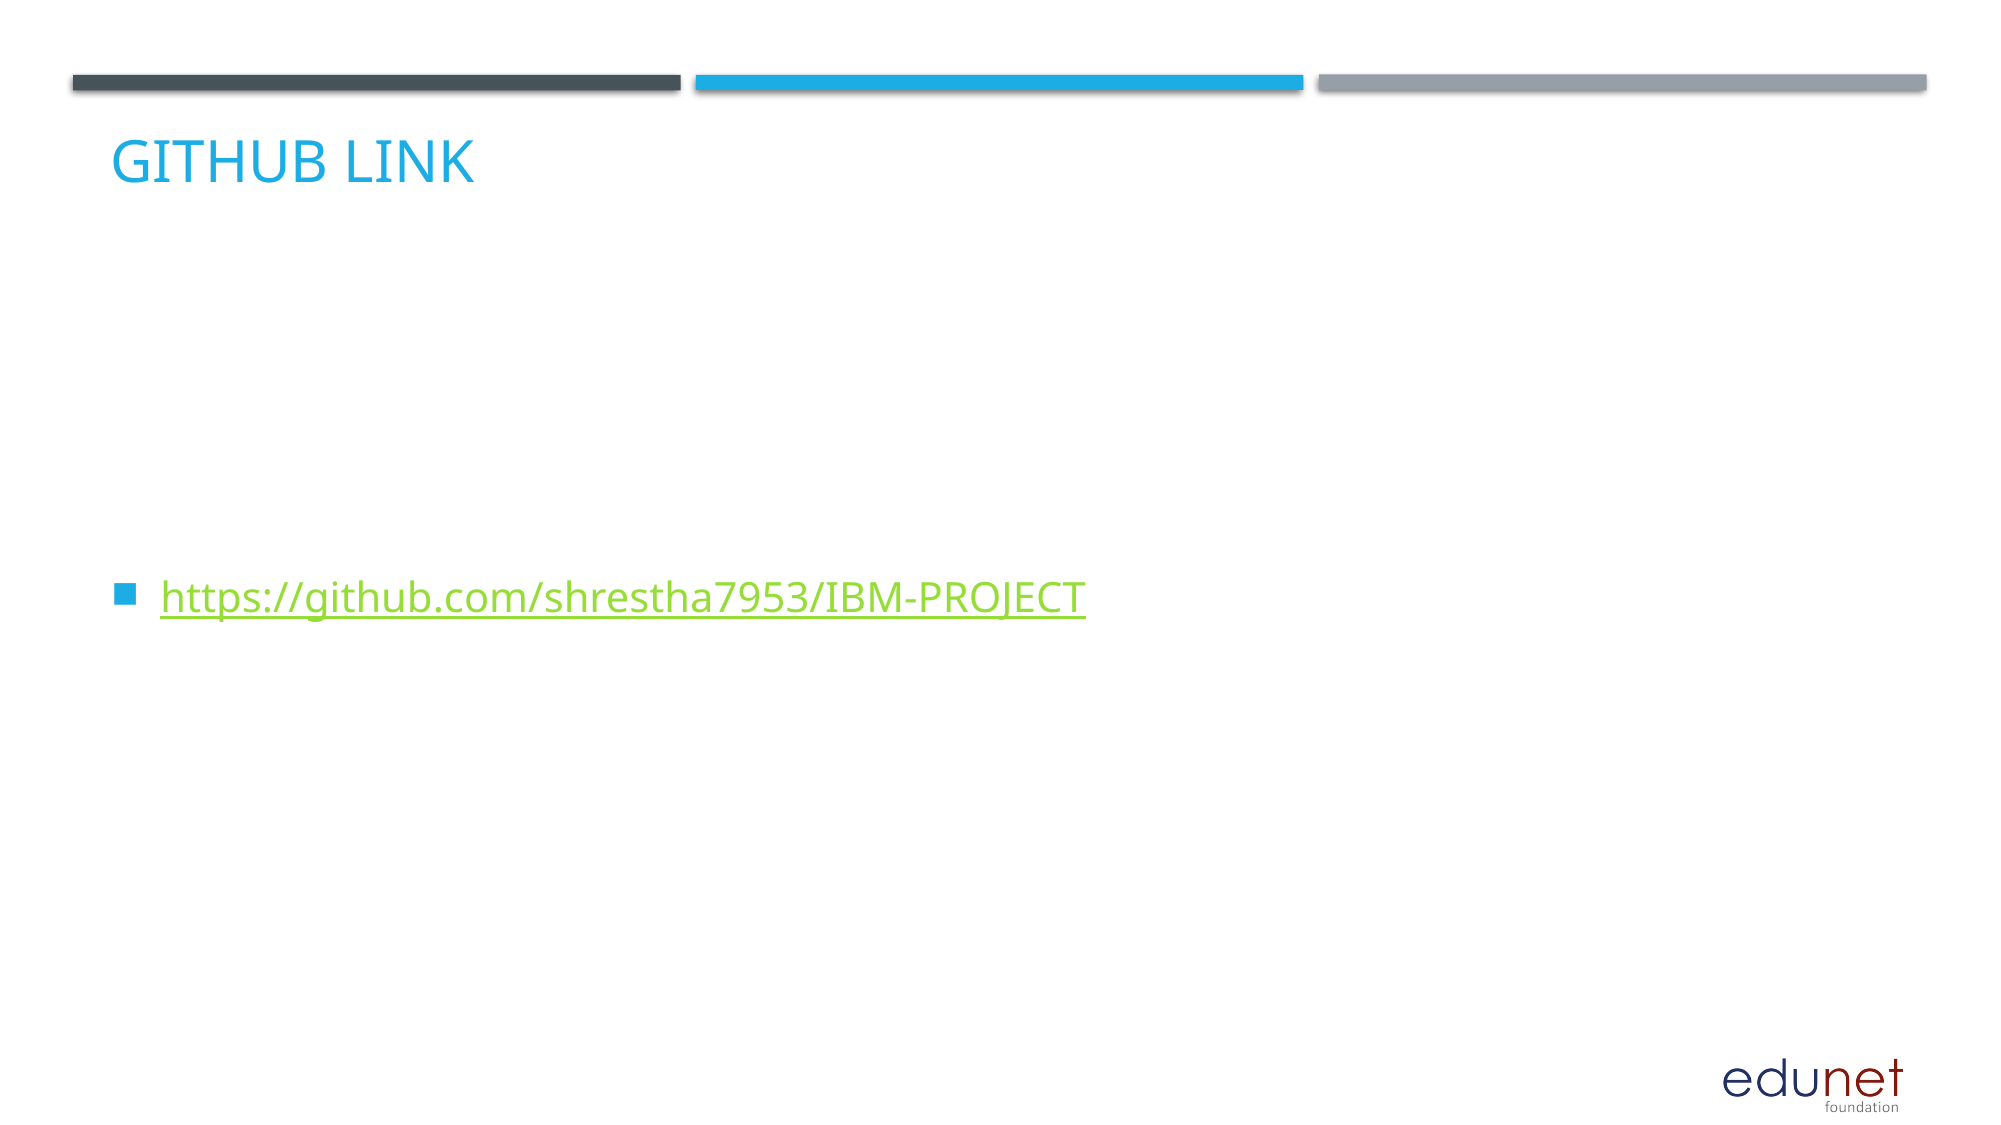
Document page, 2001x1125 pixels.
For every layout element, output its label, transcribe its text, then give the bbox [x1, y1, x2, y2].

title GitHub Link [95, 115, 1905, 203]
picture [1719, 1056, 1905, 1116]
list https://github.com/shrestha7953/IBM-PROJECT [95, 213, 1905, 981]
